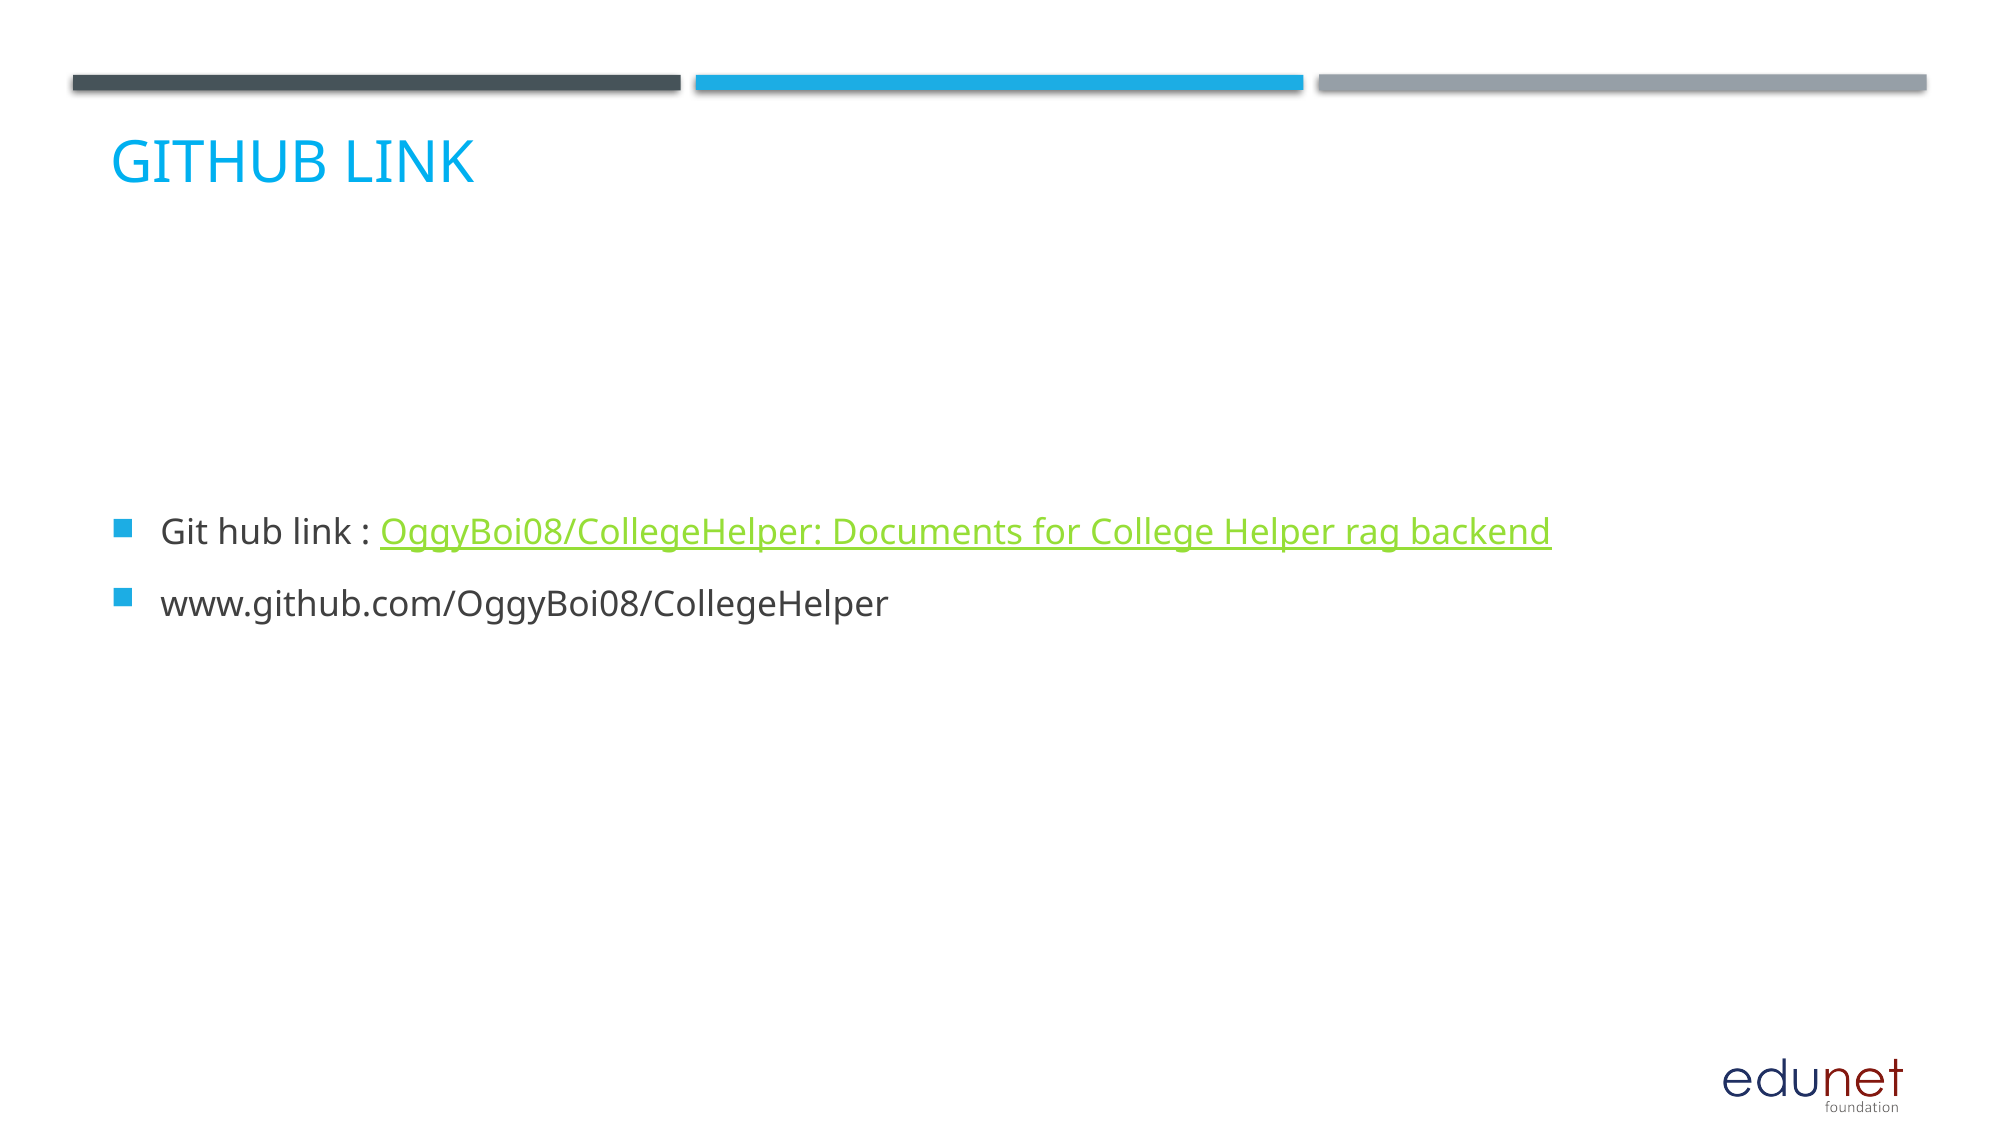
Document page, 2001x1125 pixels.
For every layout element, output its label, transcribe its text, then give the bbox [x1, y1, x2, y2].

title GITHUB LINK [95, 115, 1905, 203]
picture [1719, 1056, 1905, 1116]
list Git hub link : OggyBoi08/CollegeHelper: Documents for College Helper rag backend www.github.com/OggyBoi08/CollegeHelper [95, 213, 1905, 981]
